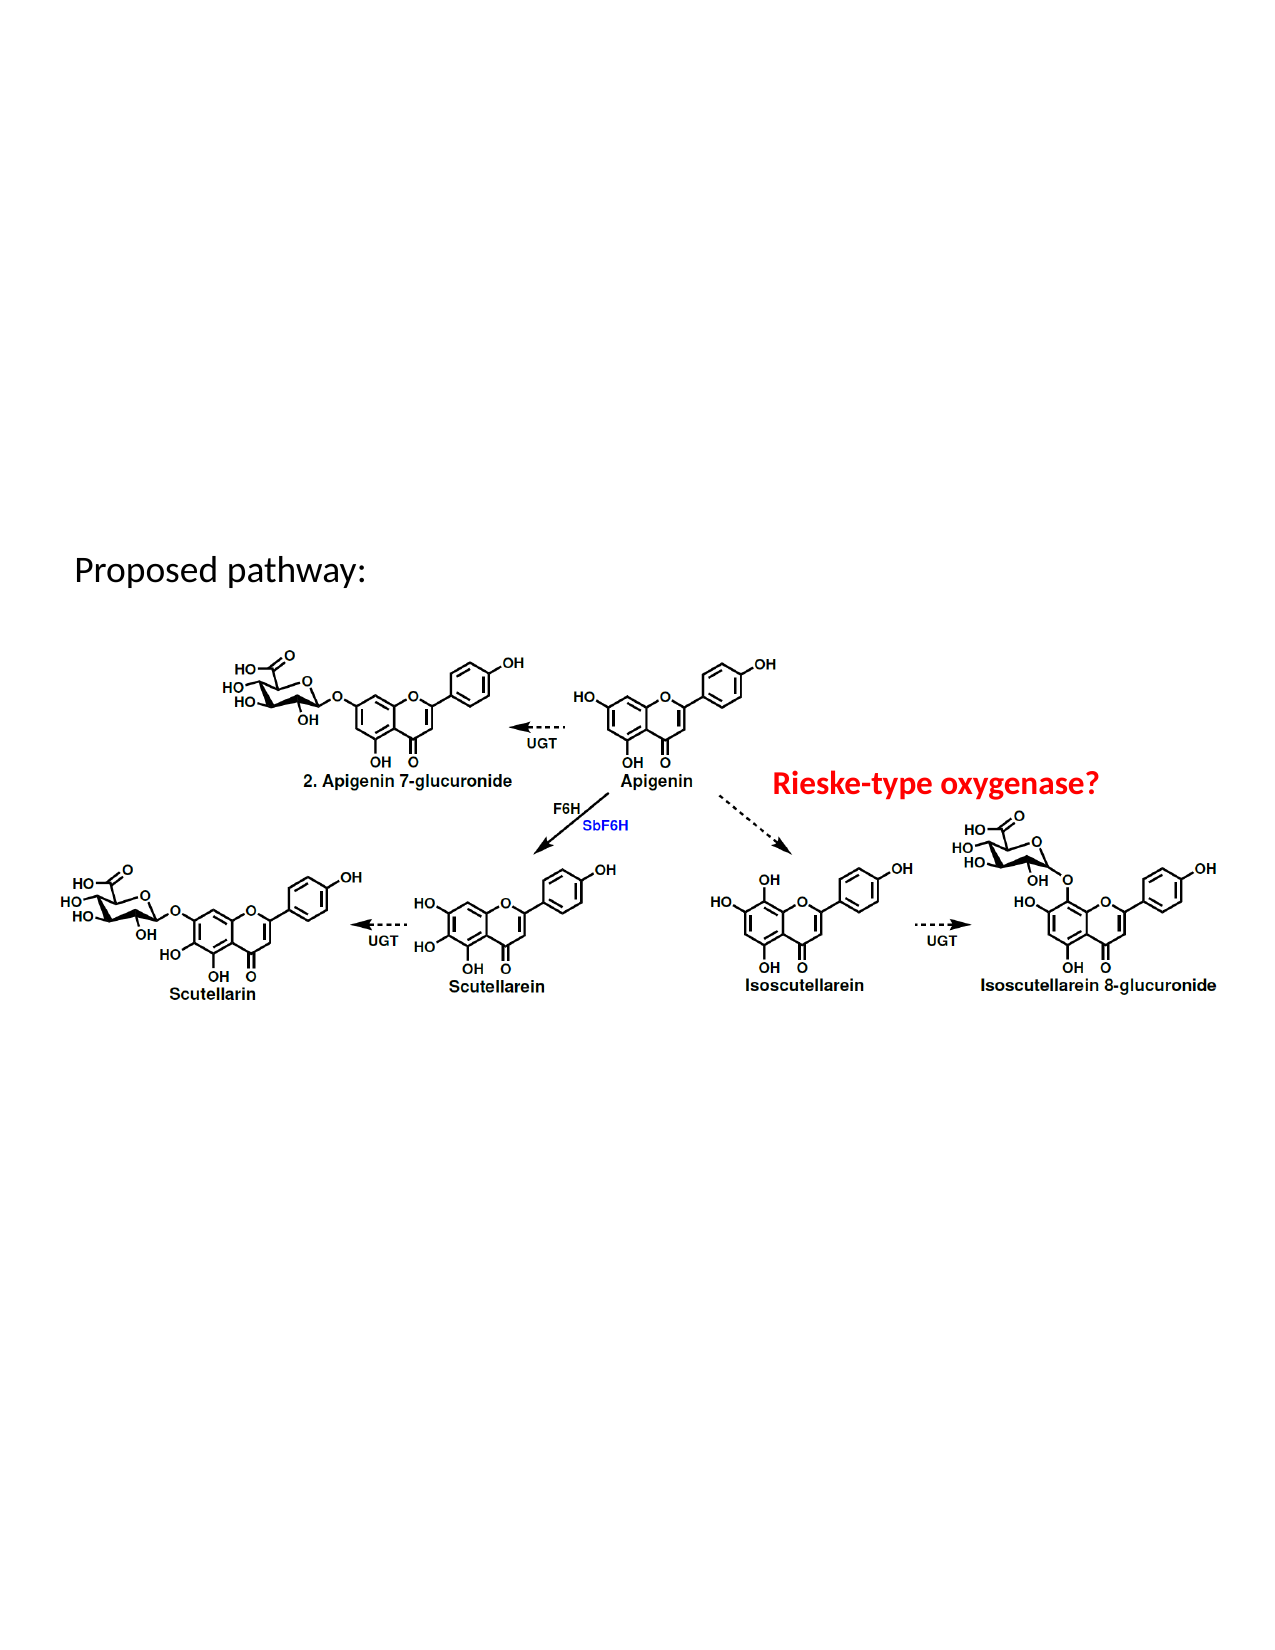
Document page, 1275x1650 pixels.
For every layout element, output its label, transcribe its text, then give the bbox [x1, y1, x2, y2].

text_box Proposed pathway: [59, 537, 383, 598]
picture [57, 646, 1218, 1004]
